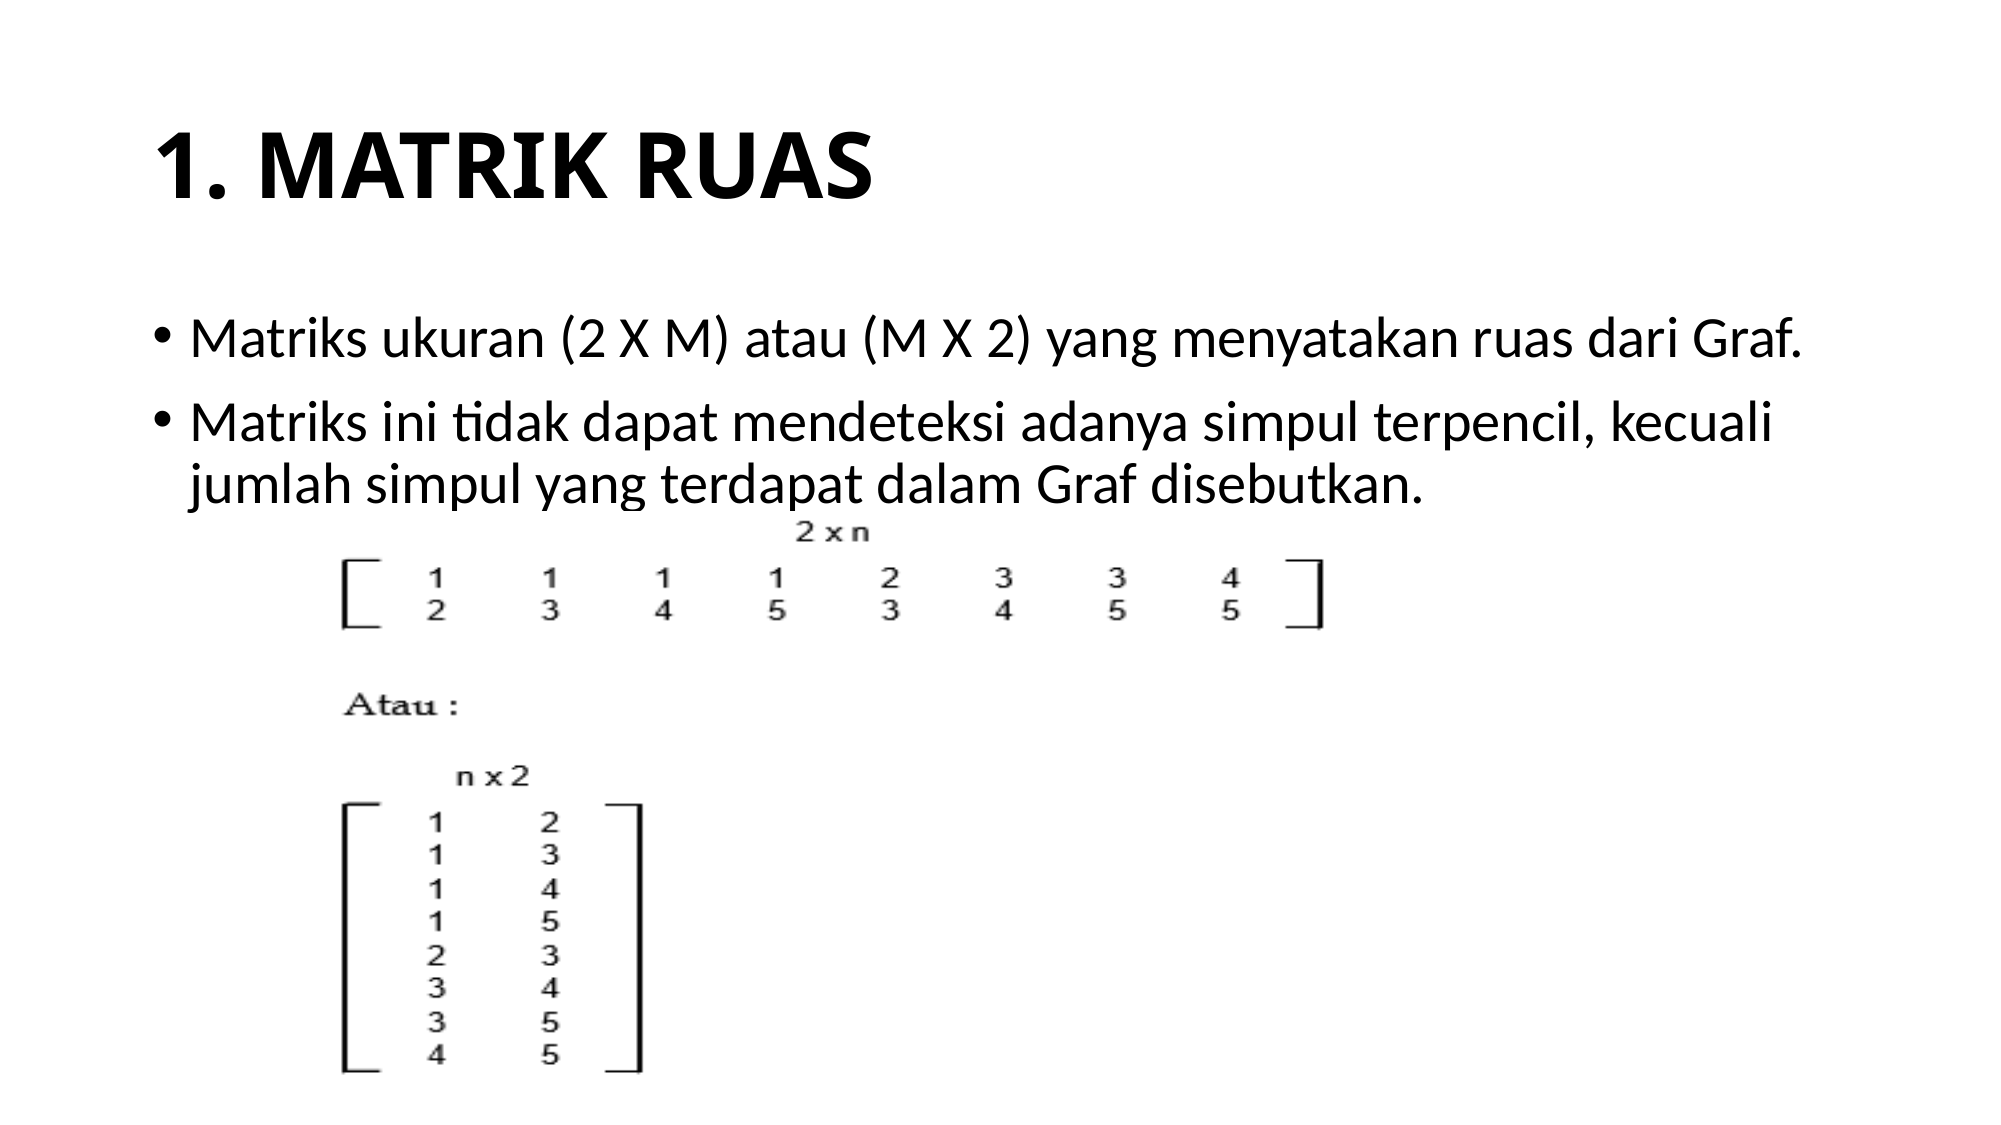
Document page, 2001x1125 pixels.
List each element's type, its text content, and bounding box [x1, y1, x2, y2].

list Matriks ukuran (2 X M) atau (M X 2) yang menyatakan ruas dari Graf. Matriks ini tidak dapat mendeteksi adanya simpul terpencil, kecuali jumlah simpul yang terdapat dalam Graf disebutkan. [137, 299, 1863, 1014]
title 1. MATRIK RUAS [137, 59, 1863, 278]
picture [328, 511, 1346, 1088]
